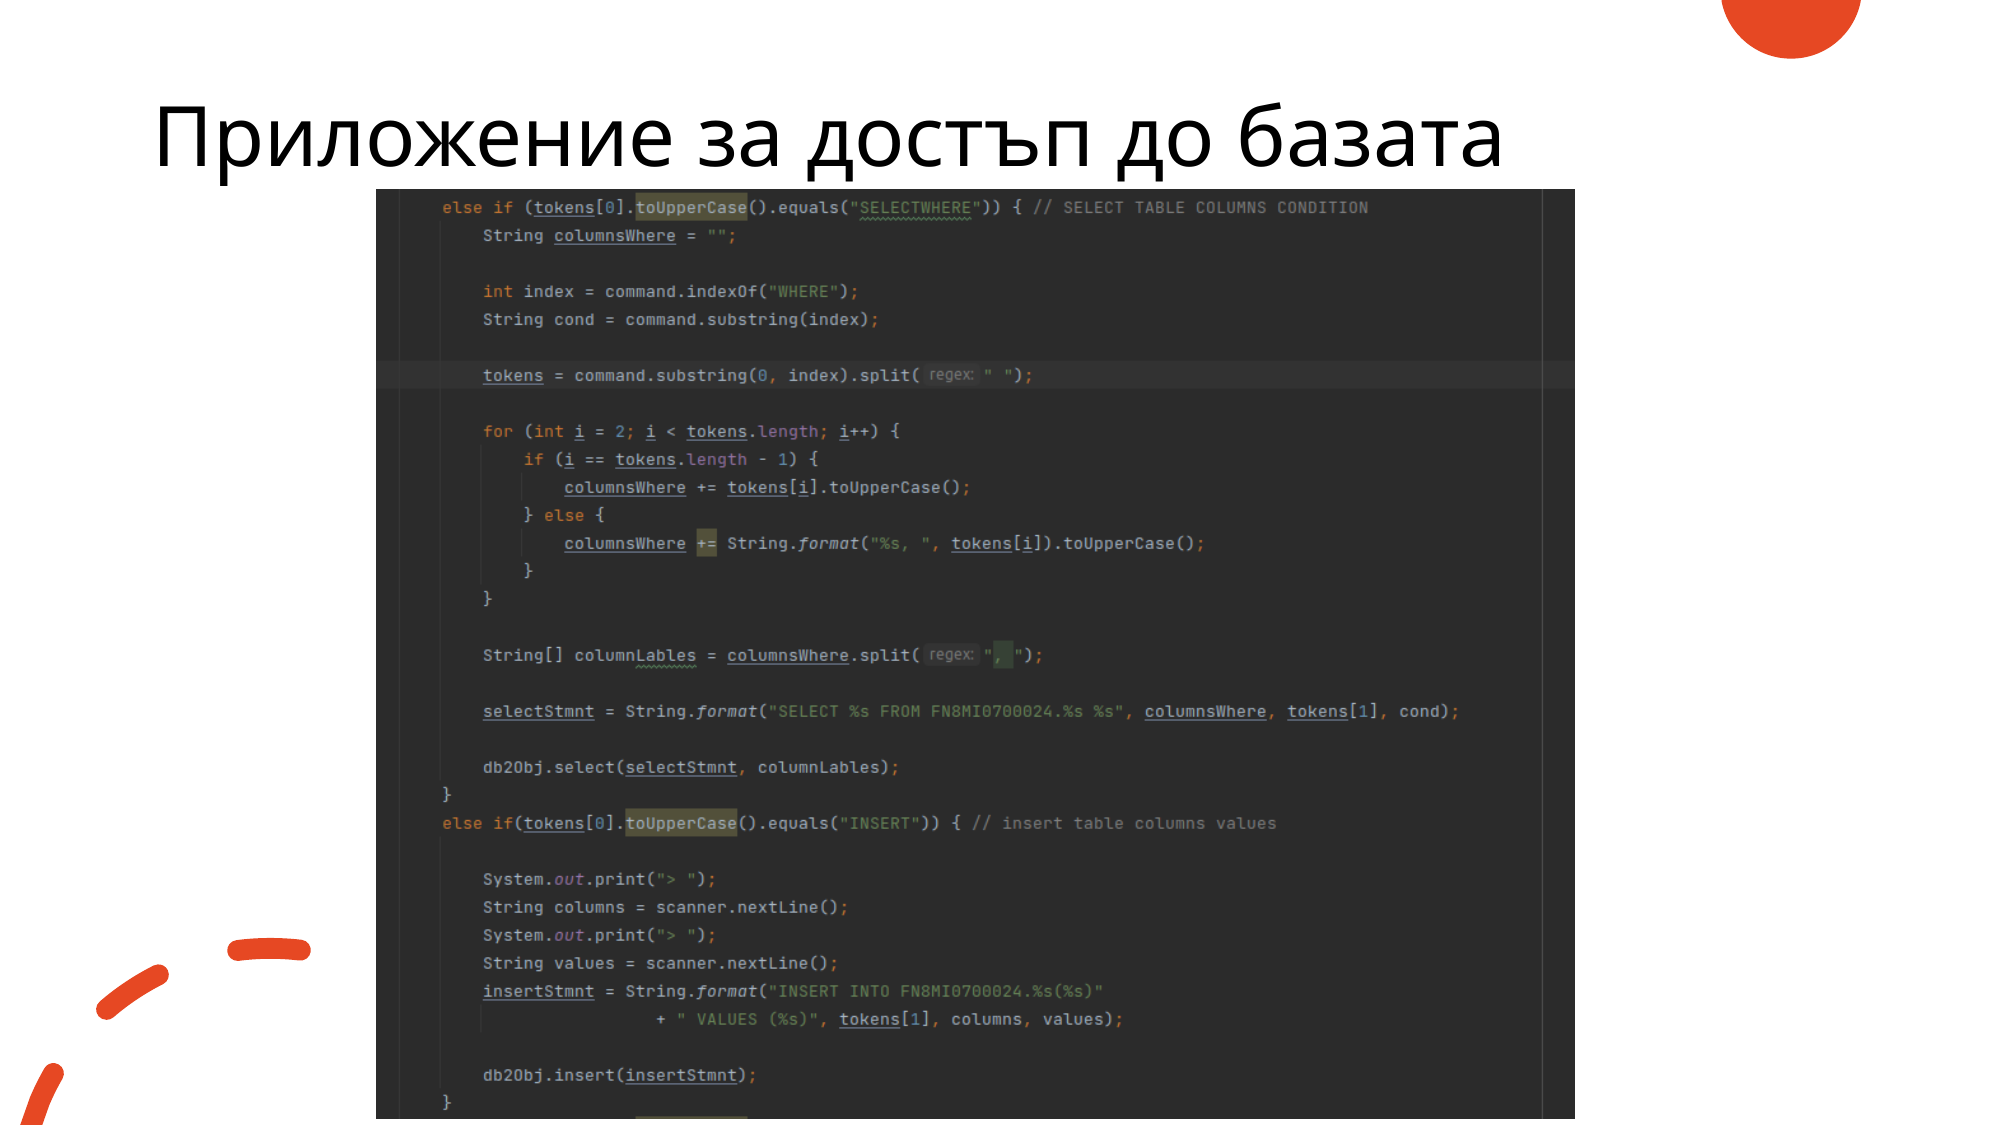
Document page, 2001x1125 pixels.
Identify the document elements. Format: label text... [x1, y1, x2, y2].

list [376, 189, 1575, 1119]
title Приложение за достъп до базата [137, 59, 1802, 219]
